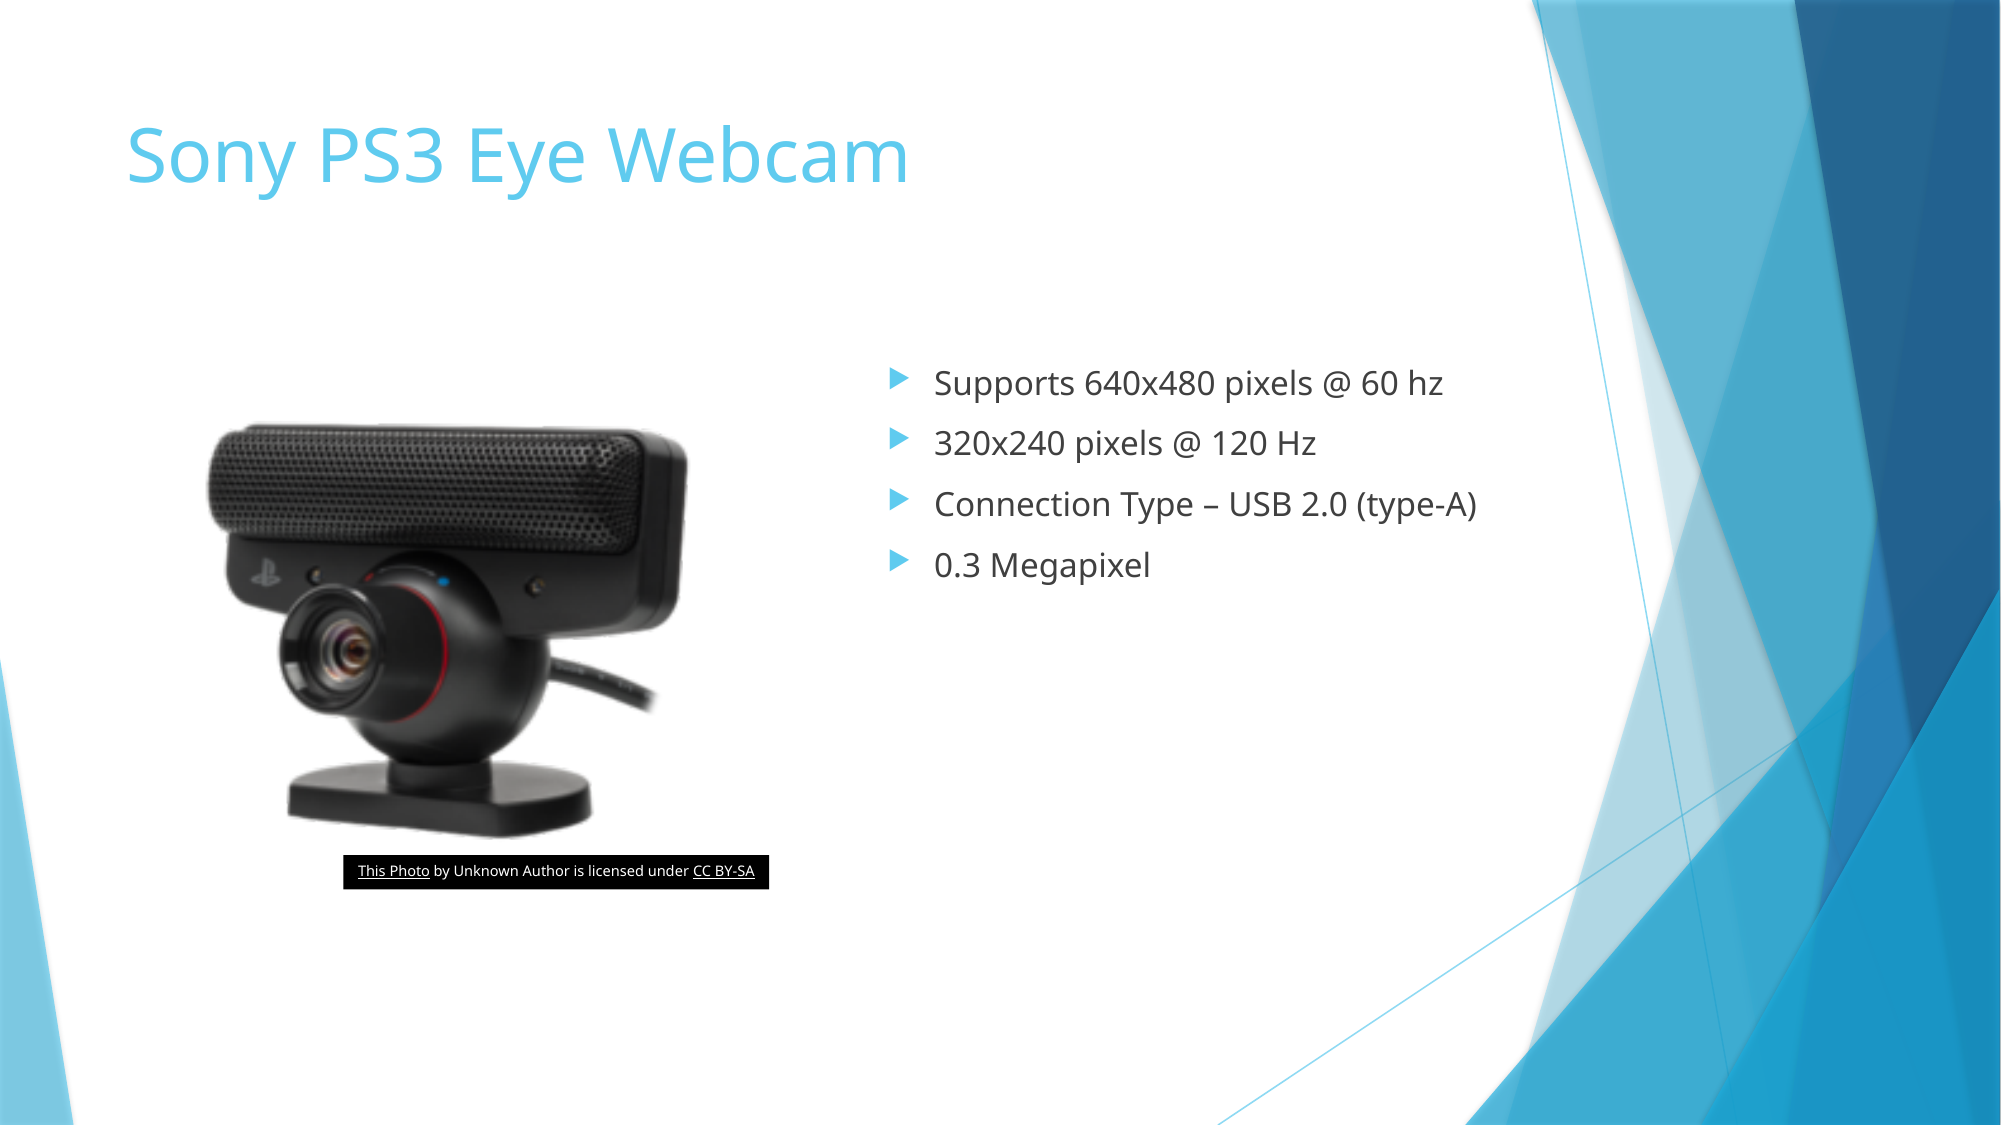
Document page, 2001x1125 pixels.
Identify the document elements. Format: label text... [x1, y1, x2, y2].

picture [130, 353, 764, 889]
list Supports 640x480 pixels @ 60 hz 320x240 pixels @ 120 Hz Connection Type – USB 2.0 (type-A) 0.3 Megapixel [797, 354, 1521, 973]
title Sony PS3 Eye Webcam [111, 99, 1522, 317]
